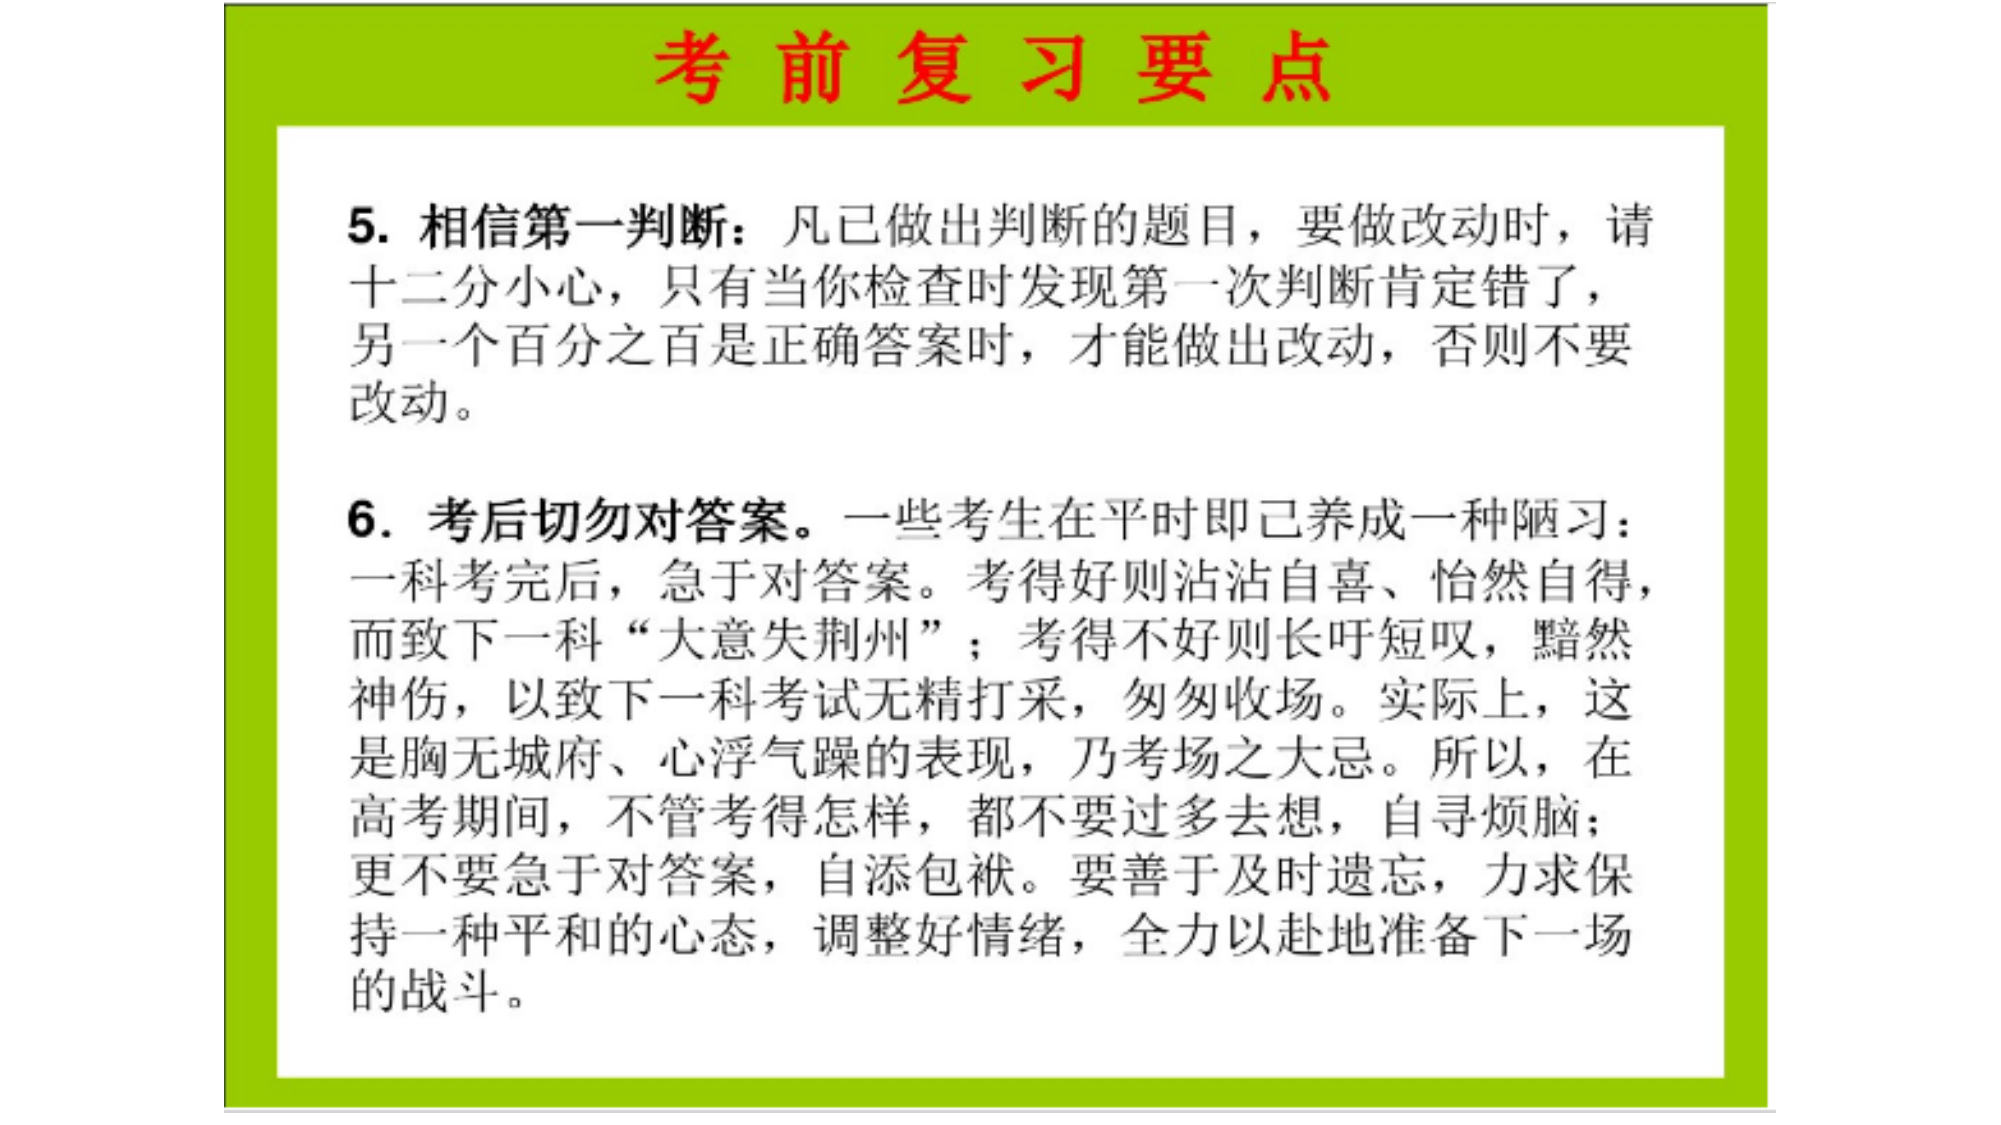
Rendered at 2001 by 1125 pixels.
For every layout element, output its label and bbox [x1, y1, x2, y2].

picture [224, 2, 1776, 1113]
